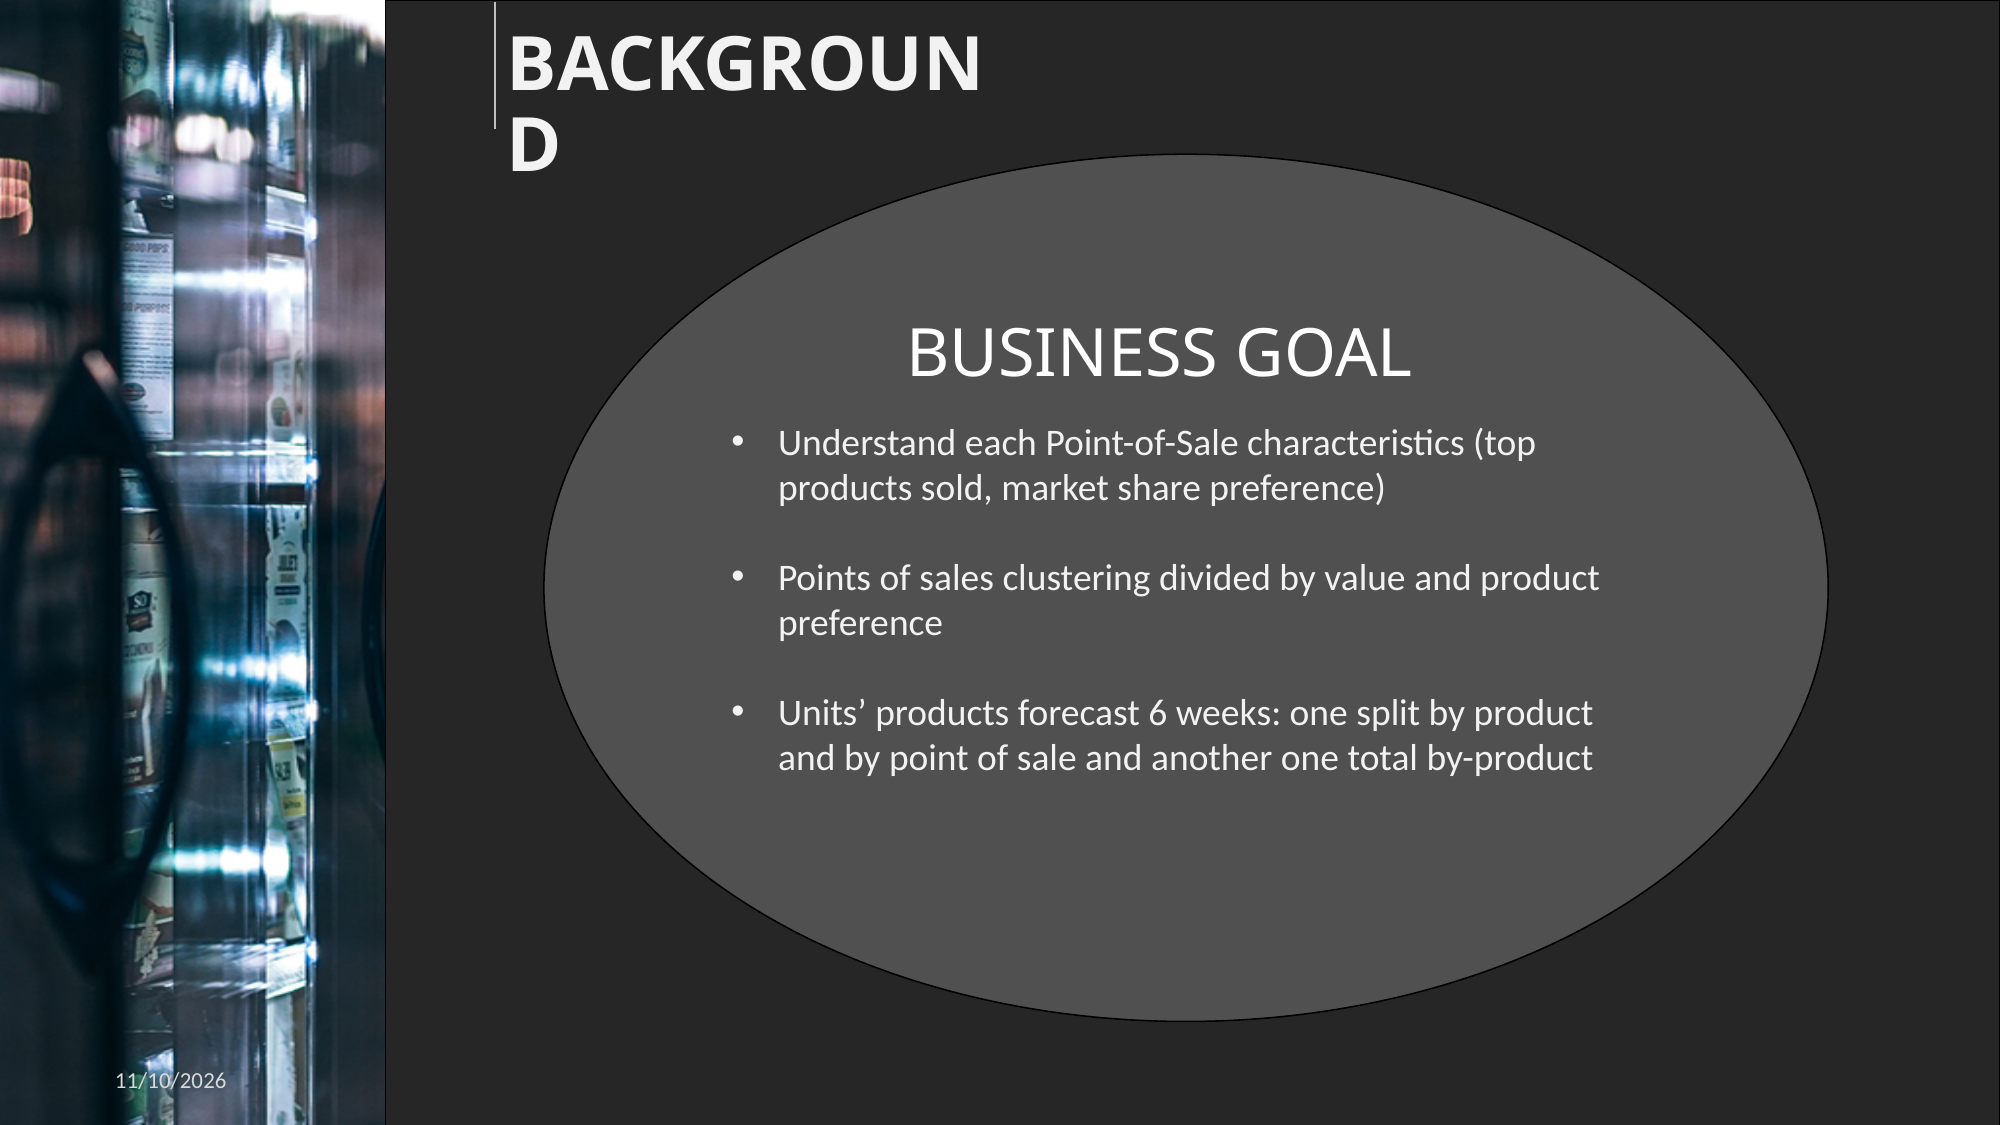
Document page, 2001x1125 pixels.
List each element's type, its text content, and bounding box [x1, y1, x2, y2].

text_box Understand each Point-of-Sale characteristics (top products sold, market share preference) Points of sales clustering divided by value and product preference Units’ products forecast 6 weeks: one split by product and by point of sale and another one total by-product [716, 410, 1656, 786]
text_box [543, 154, 1829, 1022]
picture [0, 0, 385, 1125]
text_box BUSINESS GOAL [885, 311, 1434, 399]
text_box BACKGROUND [500, 18, 1033, 98]
text_box [385, 0, 2000, 1125]
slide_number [99, 1058, 385, 1103]
